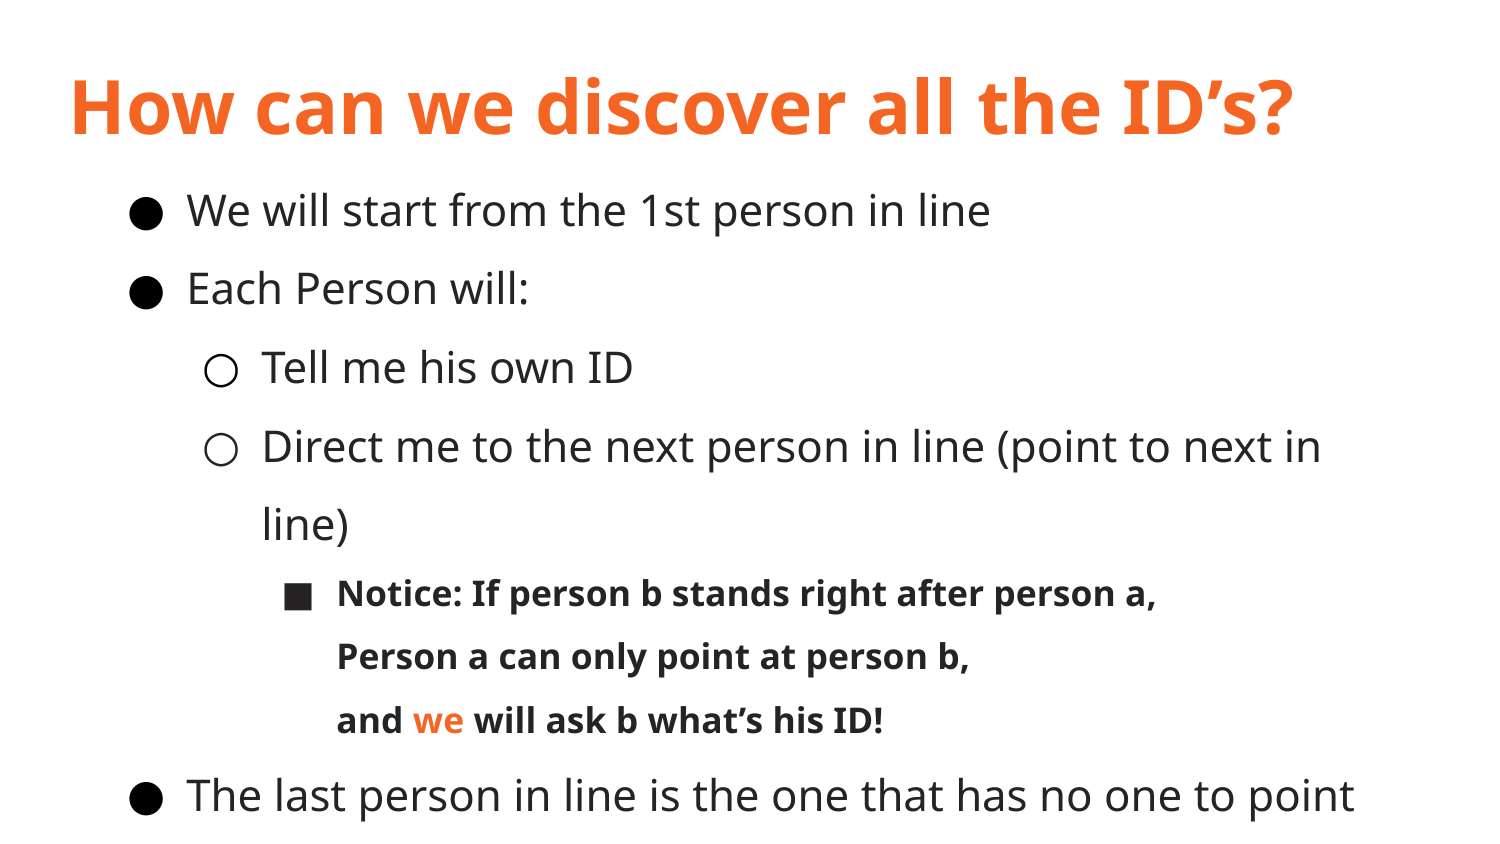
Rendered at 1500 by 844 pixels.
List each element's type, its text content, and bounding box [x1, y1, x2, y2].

title We will start from the 1st person in line Each Person will: Tell me his own ID Direct me to the next person in line (point to next in line) Notice: If person b stands right after person a, Person a can only point at person b, and we will ask b what’s his ID! The last person in line is the one that has no one to point at - we have discovered all ID’s [96, 141, 1385, 645]
title How can we discover all the ID’s? [53, 44, 1500, 171]
